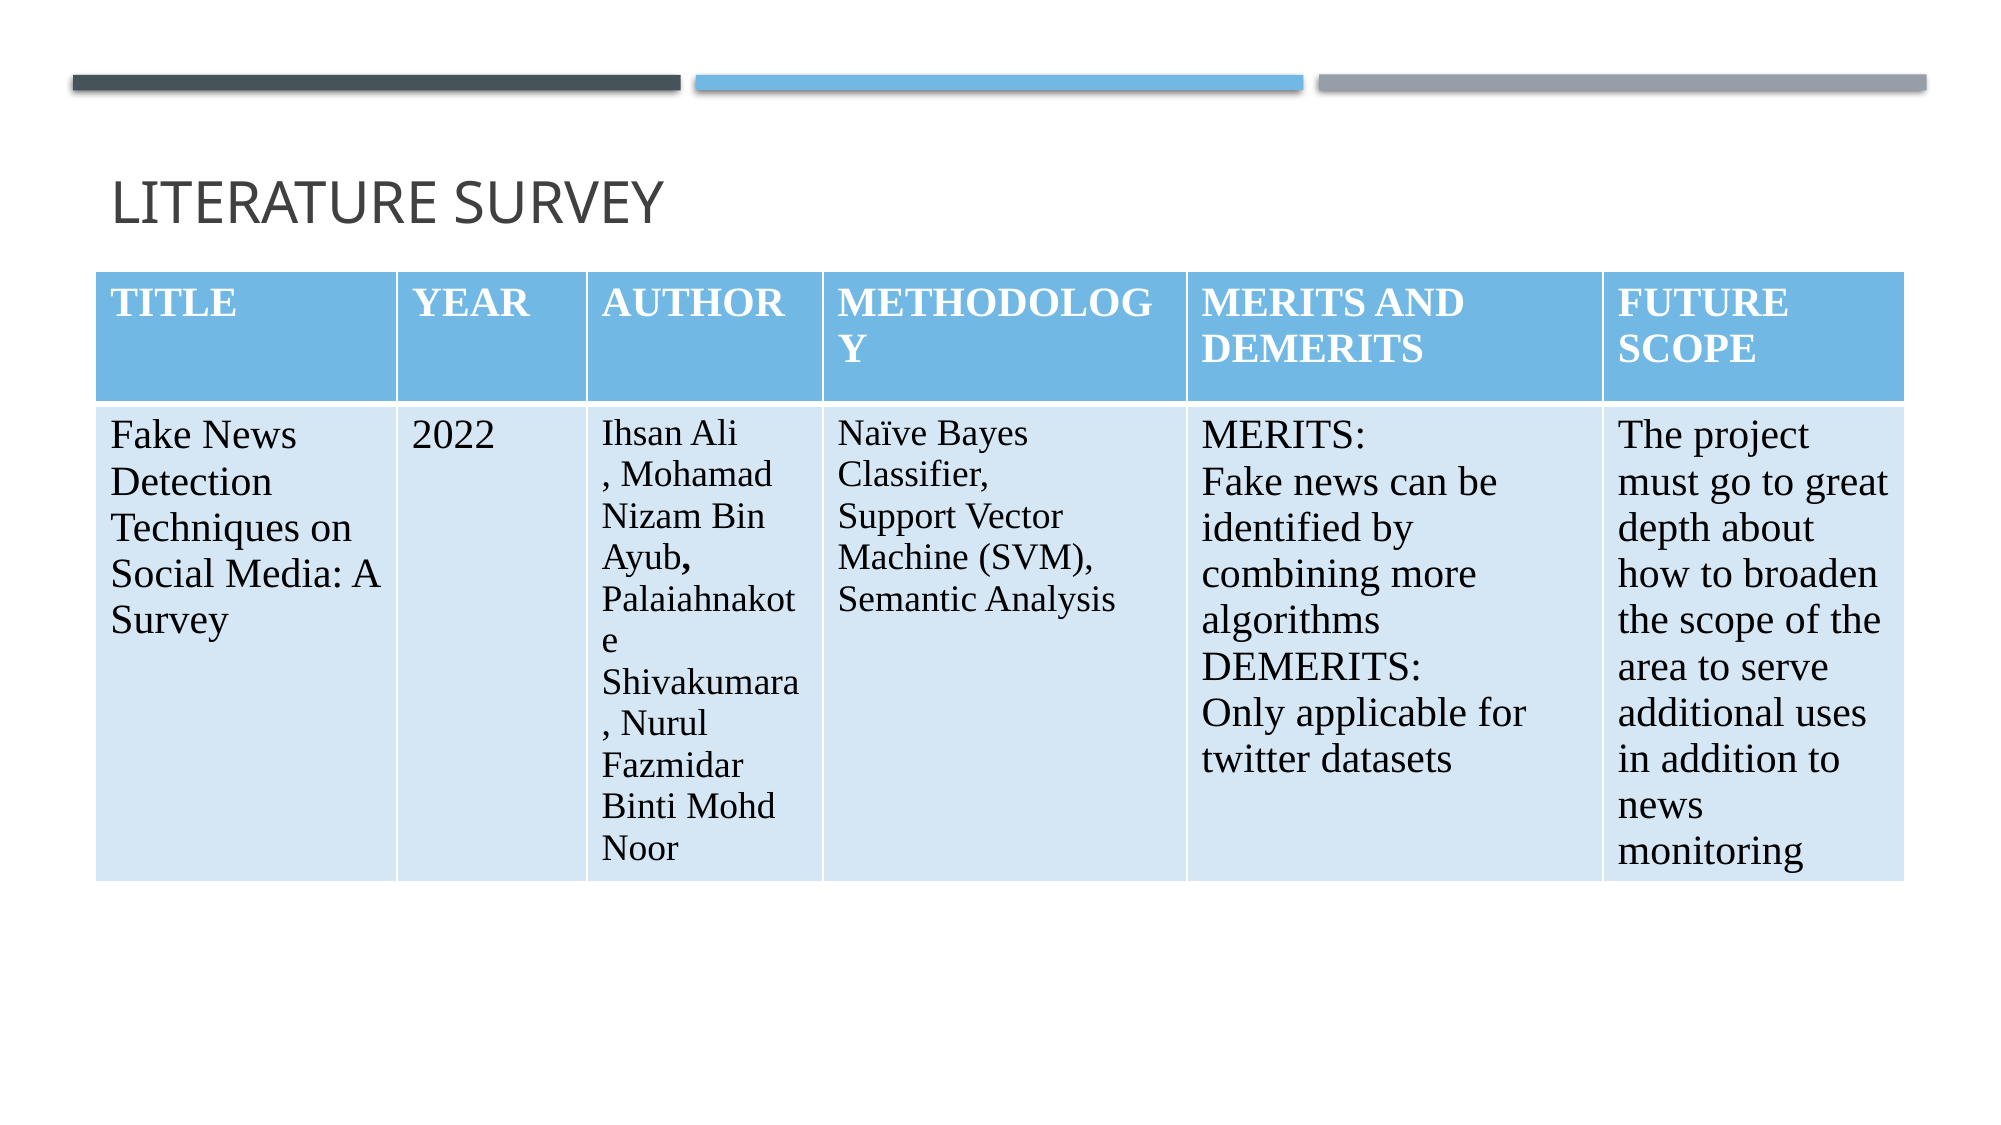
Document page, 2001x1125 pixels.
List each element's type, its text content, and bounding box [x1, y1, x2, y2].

table_header AUTHOR [588, 272, 822, 401]
table_header METHODOLOGY [824, 272, 1186, 401]
table_cell Naïve Bayes Classifier, Support Vector Machine (SVM), Semantic Analysis [824, 407, 1186, 881]
table_header YEAR [398, 272, 586, 401]
table_cell Ihsan Ali , Mohamad Nizam Bin Ayub, Palaiahnakote Shivakumara, Nurul Fazmidar Binti Mohd Noor [588, 407, 822, 881]
table_cell MERITS: Fake news can be identified by combining more algorithms DEMERITS: Only applicable for twitter datasets [1188, 407, 1602, 881]
table_cell The project must go to great depth about how to broaden the scope of the area to serve additional uses in addition to news monitoring [1604, 407, 1904, 881]
table_header FUTURE SCOPE [1604, 272, 1904, 401]
table_header TITLE [96, 272, 396, 401]
table_cell 2022 [398, 407, 586, 881]
table_header MERITS AND DEMERITS [1188, 272, 1602, 401]
table_cell Fake News Detection Techniques on Social Media: A Survey [96, 407, 396, 881]
title LITERATURE SURVEY [95, 115, 1905, 243]
